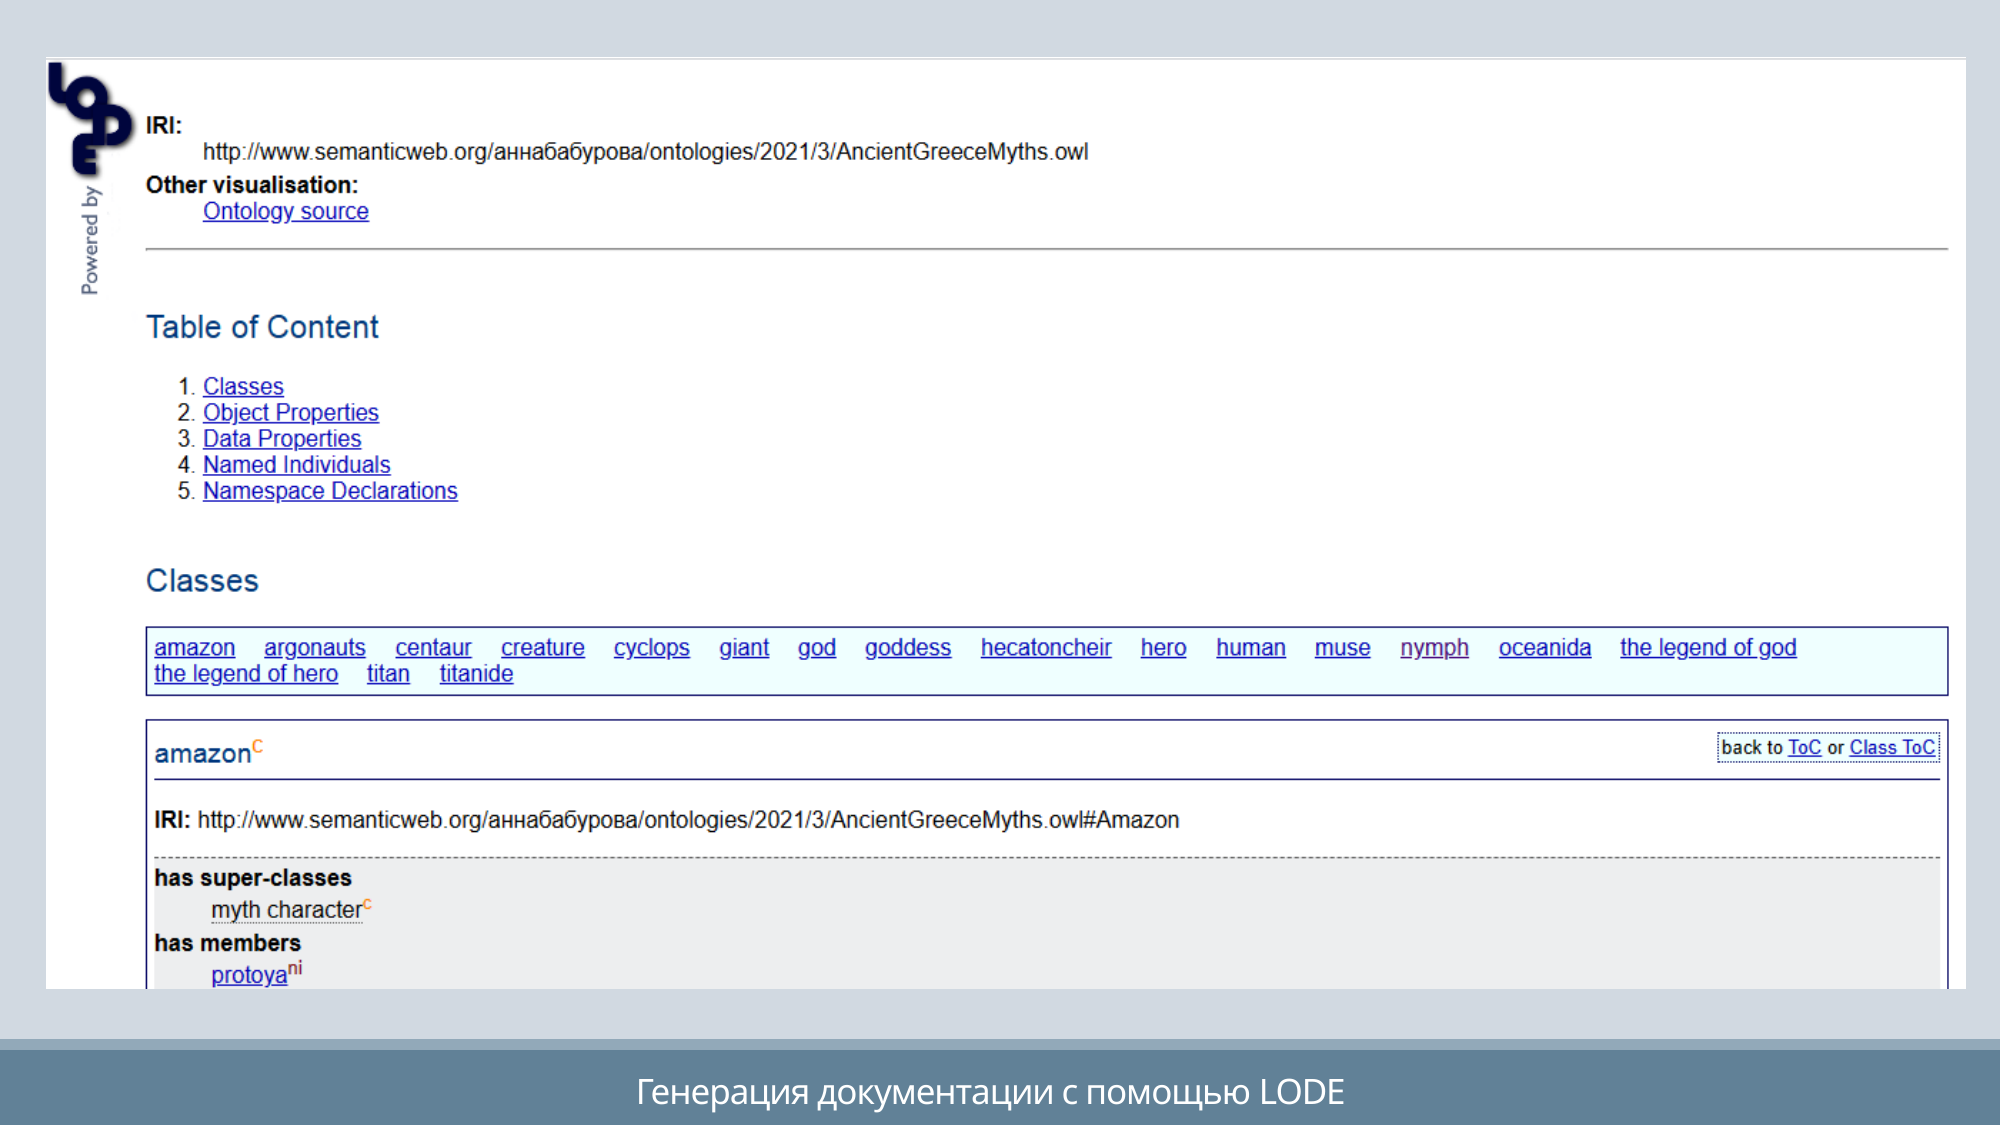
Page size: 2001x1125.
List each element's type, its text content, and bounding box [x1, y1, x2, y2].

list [45, 56, 1967, 990]
title Генерация документации с помощью LODE [620, 1059, 1379, 1120]
